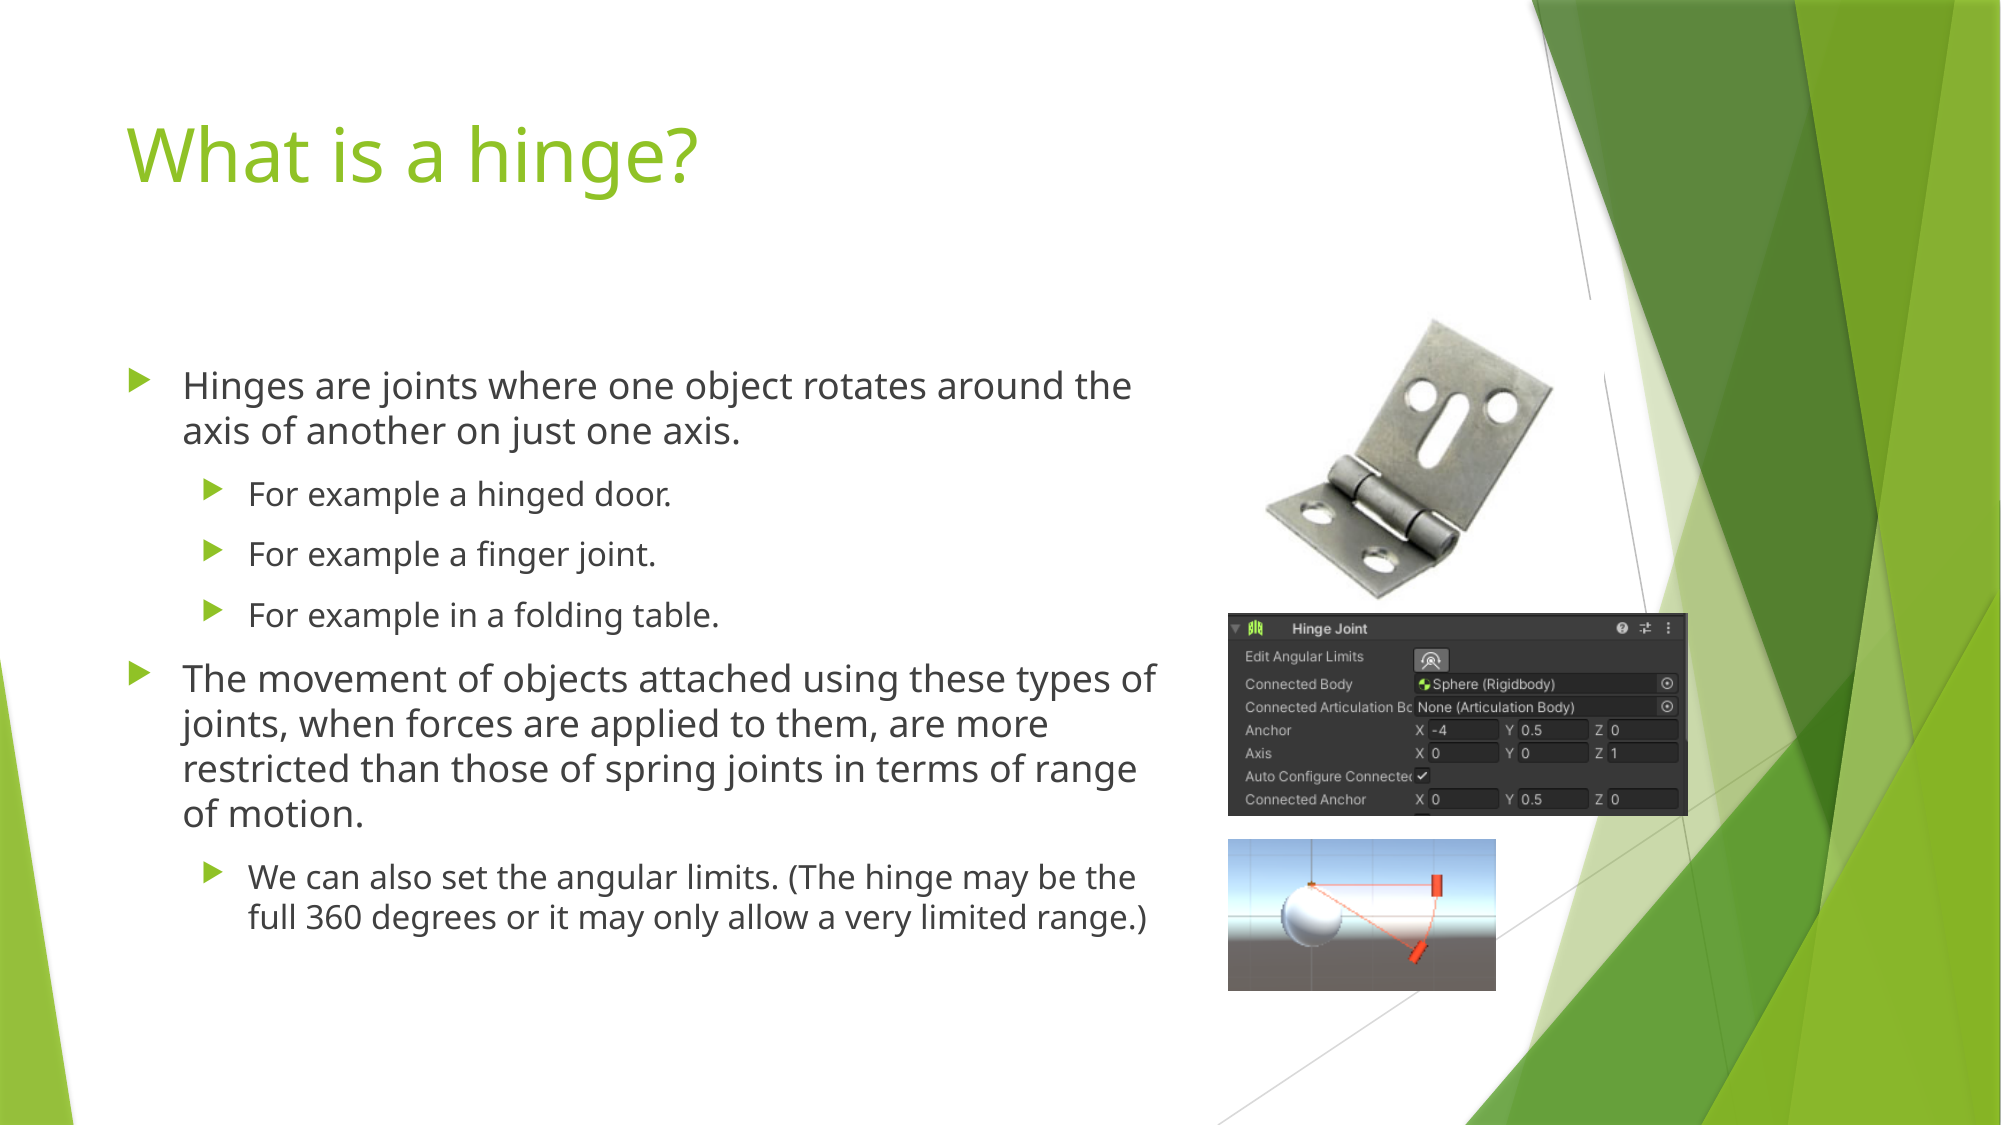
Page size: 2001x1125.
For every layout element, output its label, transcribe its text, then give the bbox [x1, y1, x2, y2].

list Hinges are joints where one object rotates around the axis of another on just one axis. For example a hinged door. For example a finger joint. For example in a folding table. The movement of objects attached using these types of joints, when forces are applied to them, are more restricted than those of spring joints in terms of range of motion. We can also set the angular limits. (The hinge may be the full 360 degrees or it may only allow a very limited range.) [111, 354, 1176, 992]
picture [1227, 838, 1496, 992]
title What is a hinge? [111, 99, 1522, 317]
picture [1204, 299, 1688, 816]
